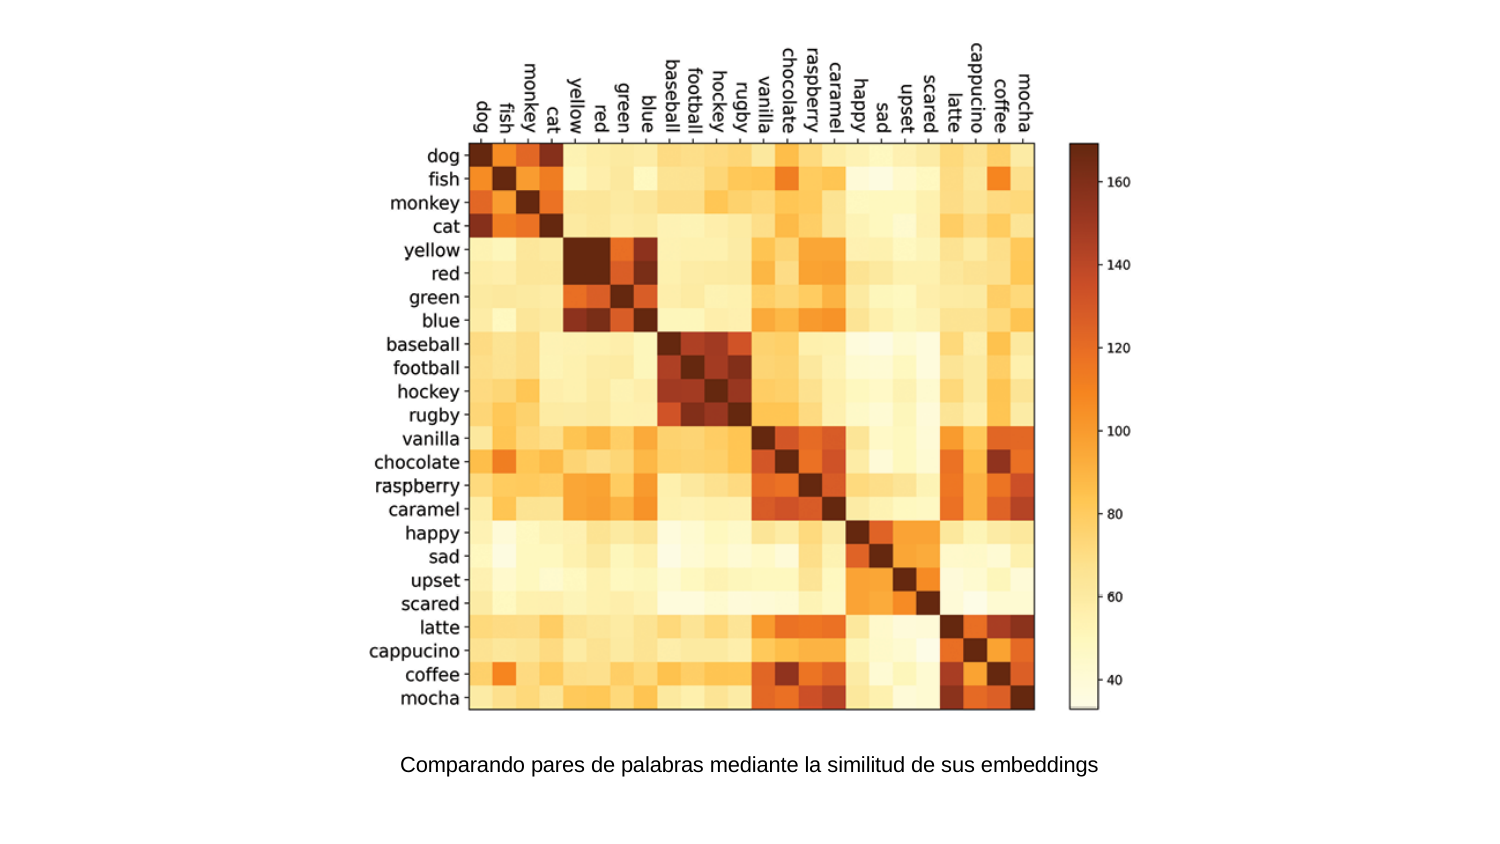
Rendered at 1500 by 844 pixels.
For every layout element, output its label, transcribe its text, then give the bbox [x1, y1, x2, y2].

text_box Comparando pares de palabras mediante la similitud de sus embeddings [360, 735, 1140, 793]
picture [359, 34, 1141, 719]
